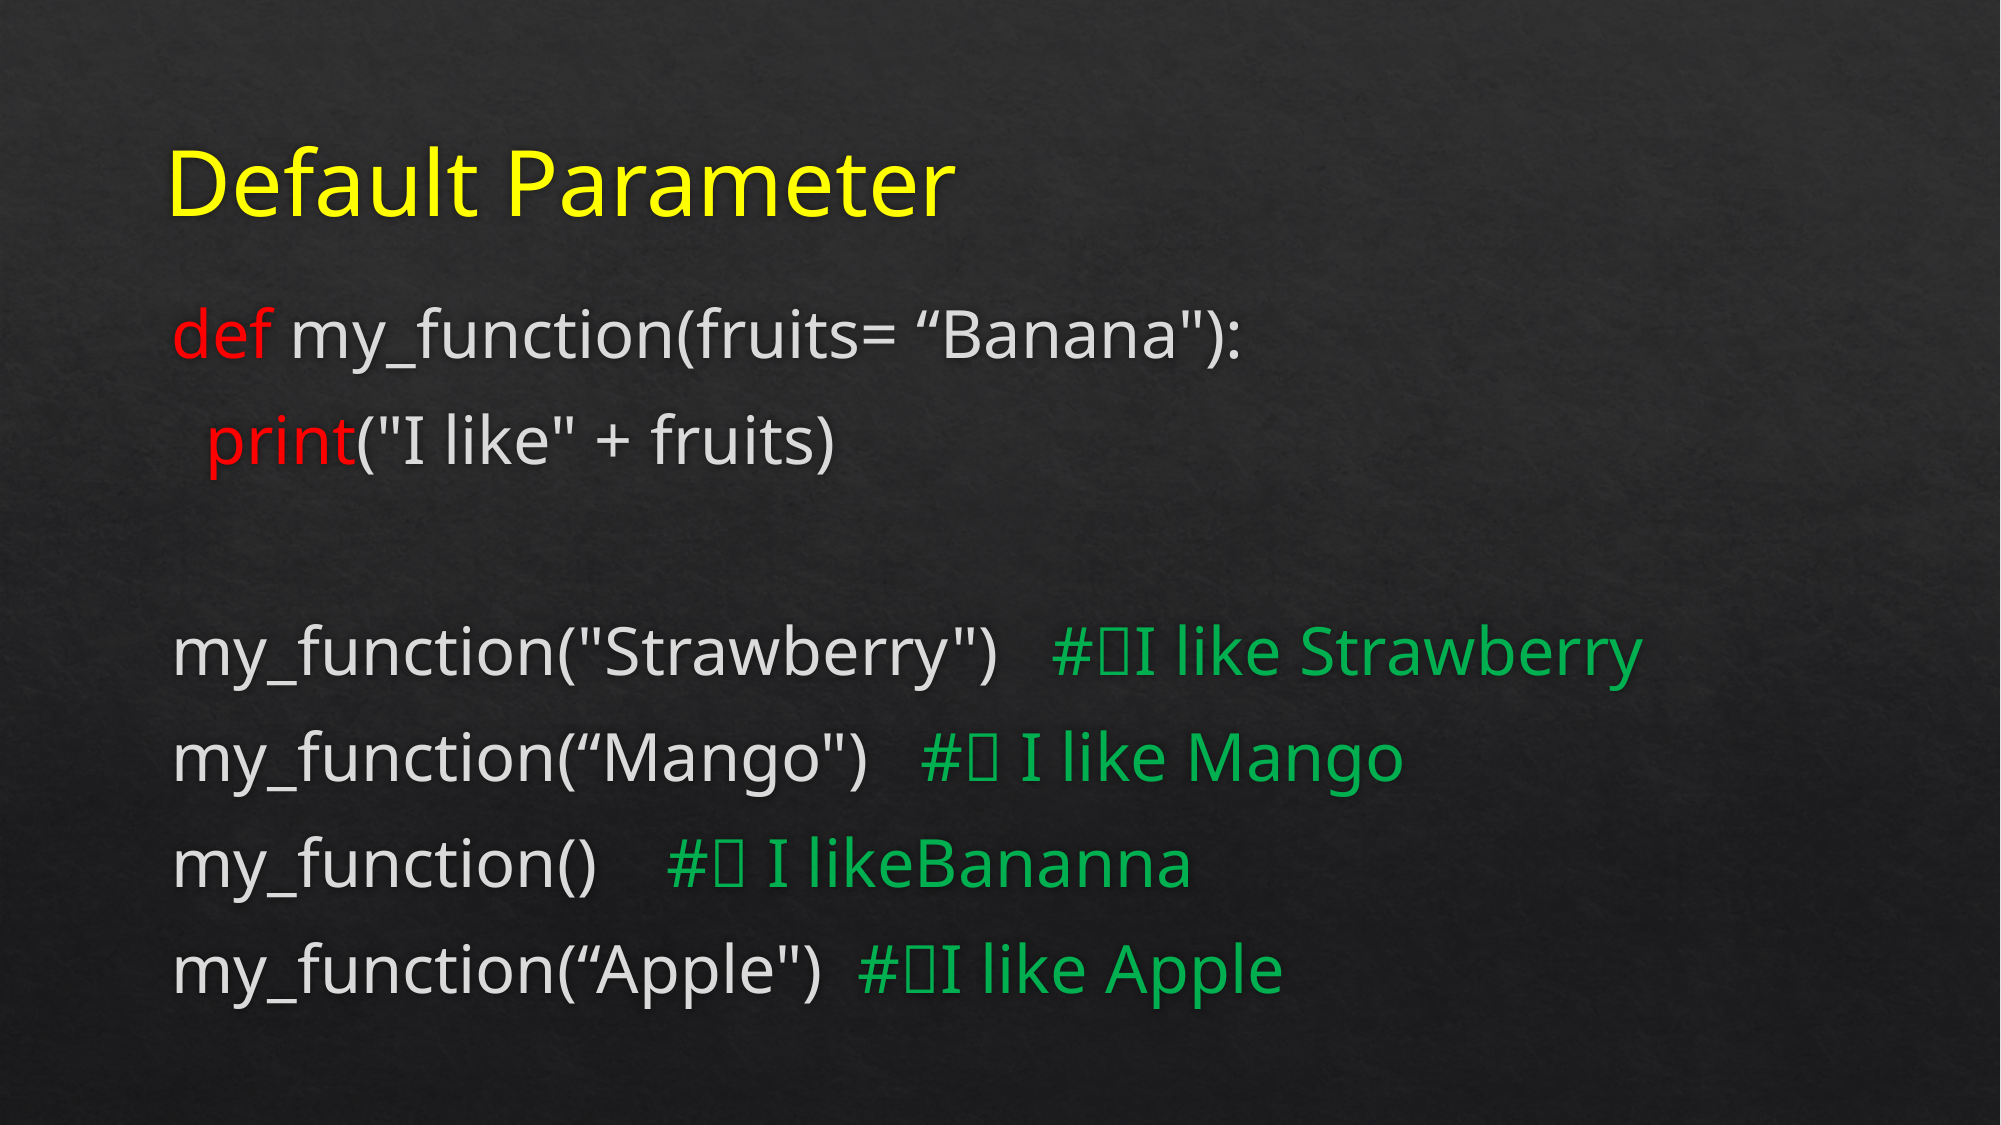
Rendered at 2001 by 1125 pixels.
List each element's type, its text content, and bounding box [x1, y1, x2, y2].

title Default Parameter [149, 99, 1849, 260]
list def my_function(fruits= “Banana"): print("I like" + fruits) my_function("Strawberry") #I like Strawberry my_function(“Mango") # I like Mango my_function() # I likeBananna my_function(“Apple") #I like Apple [149, 284, 1849, 1063]
